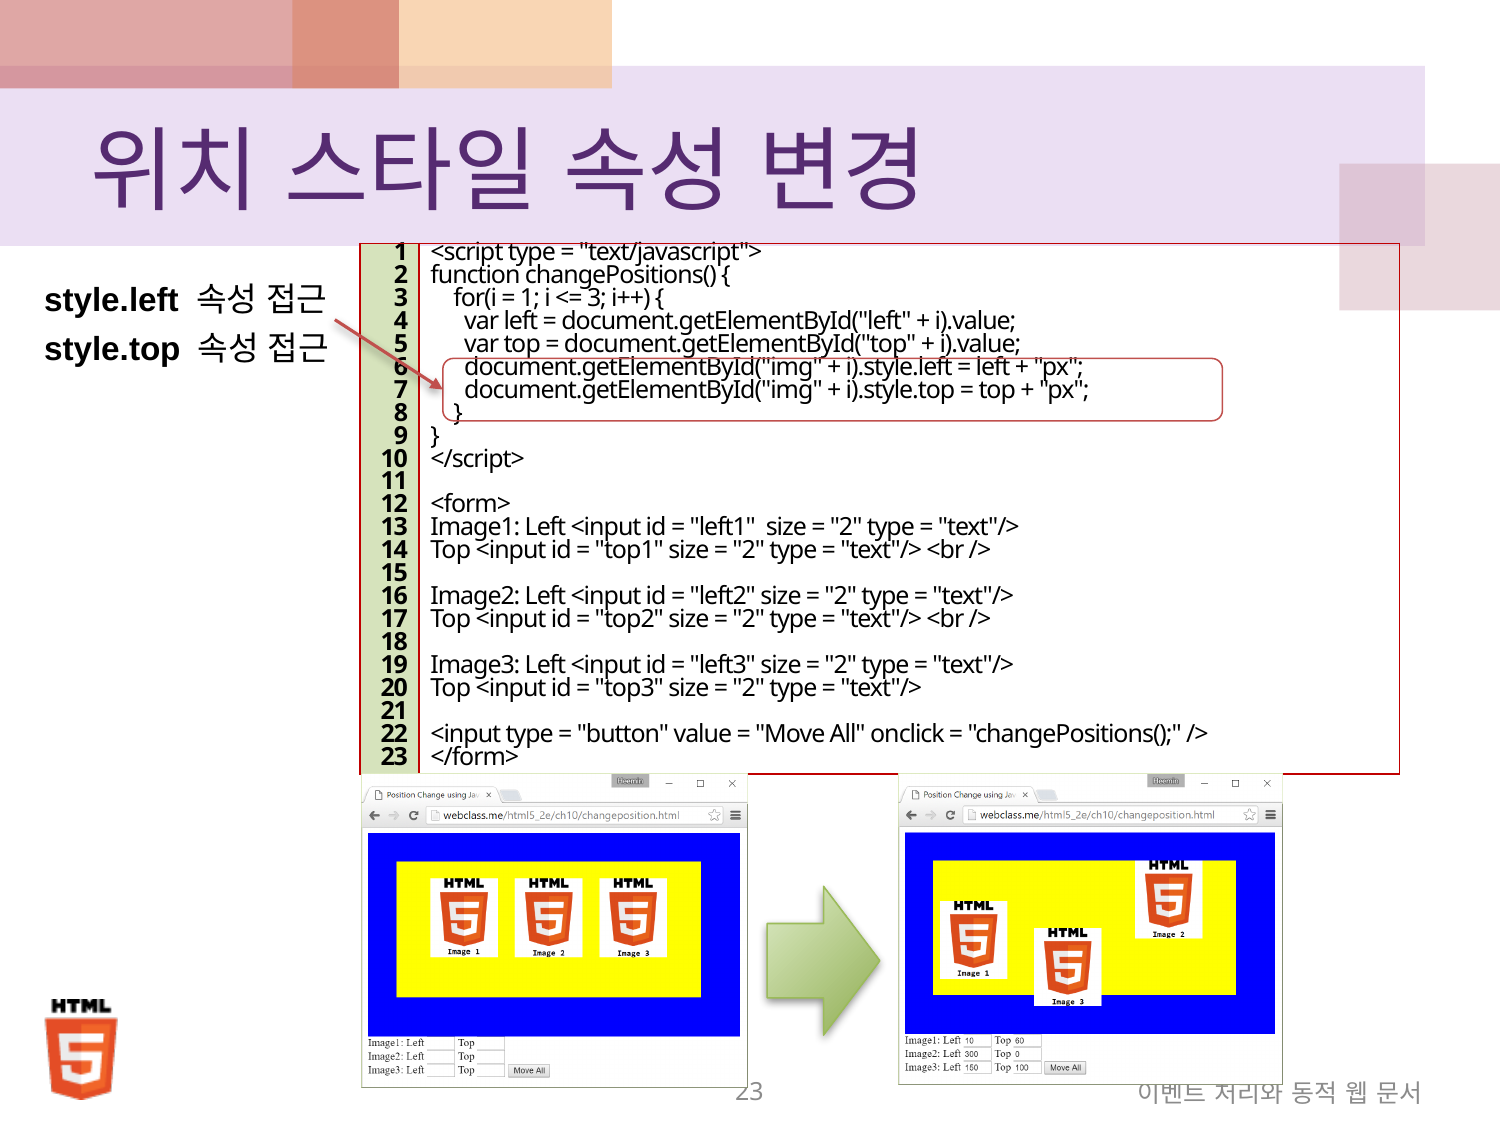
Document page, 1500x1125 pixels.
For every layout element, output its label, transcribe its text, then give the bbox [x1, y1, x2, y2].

picture [361, 773, 748, 1088]
picture [31, 999, 132, 1100]
table_header 1 2 3 4 5 6 7 8 9 10 11 12 13 14 15 16 17 18 19 20 21 22 23 [361, 244, 418, 316]
text_box style.top 속성 접근 [29, 319, 330, 375]
footer 이벤트 처리와 동적 웹 문서 [963, 1072, 1438, 1113]
picture [898, 773, 1283, 1086]
text_box style.left 속성 접근 [29, 270, 366, 319]
table_header 1 2 3 4 5 6 7 8 9 10 11 12 13 14 15 16 17 18 19 20 21 22 23 [361, 399, 418, 771]
slide_number 23 [574, 1072, 925, 1113]
table_header <script type = "text/javascript"> function changePositions() { for(i = 1; i <= 3; i++) { var left = document.getElementById("left" + i).value; var top = document.getElementById("top" + i).value; document.getElementById("img" + i).style.left = left + "px"; document.getElementById("img" + i).style.top = top + "px"; } } </script> <form> Image1: Left <input id = "left1" size = "2" type = "text"/> Top <input id = "top1" size = "2" type = "text"/> <br /> Image2: Left <input id = "left2" size = "2" type = "text"/> Top <input id = "top2" size = "2" type = "text"/> <br /> Image3: Left <input id = "left3" size = "2" type = "text"/> Top <input id = "top3" size = "2" type = "text"/> <input type = "button" value = "Move All" onclick = "changePositions();" /> </form> [420, 244, 1399, 773]
title 위치 스타일 속성 변경 [75, 88, 1425, 246]
text_box [766, 885, 881, 1036]
text_box [441, 356, 1225, 423]
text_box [334, 319, 444, 390]
